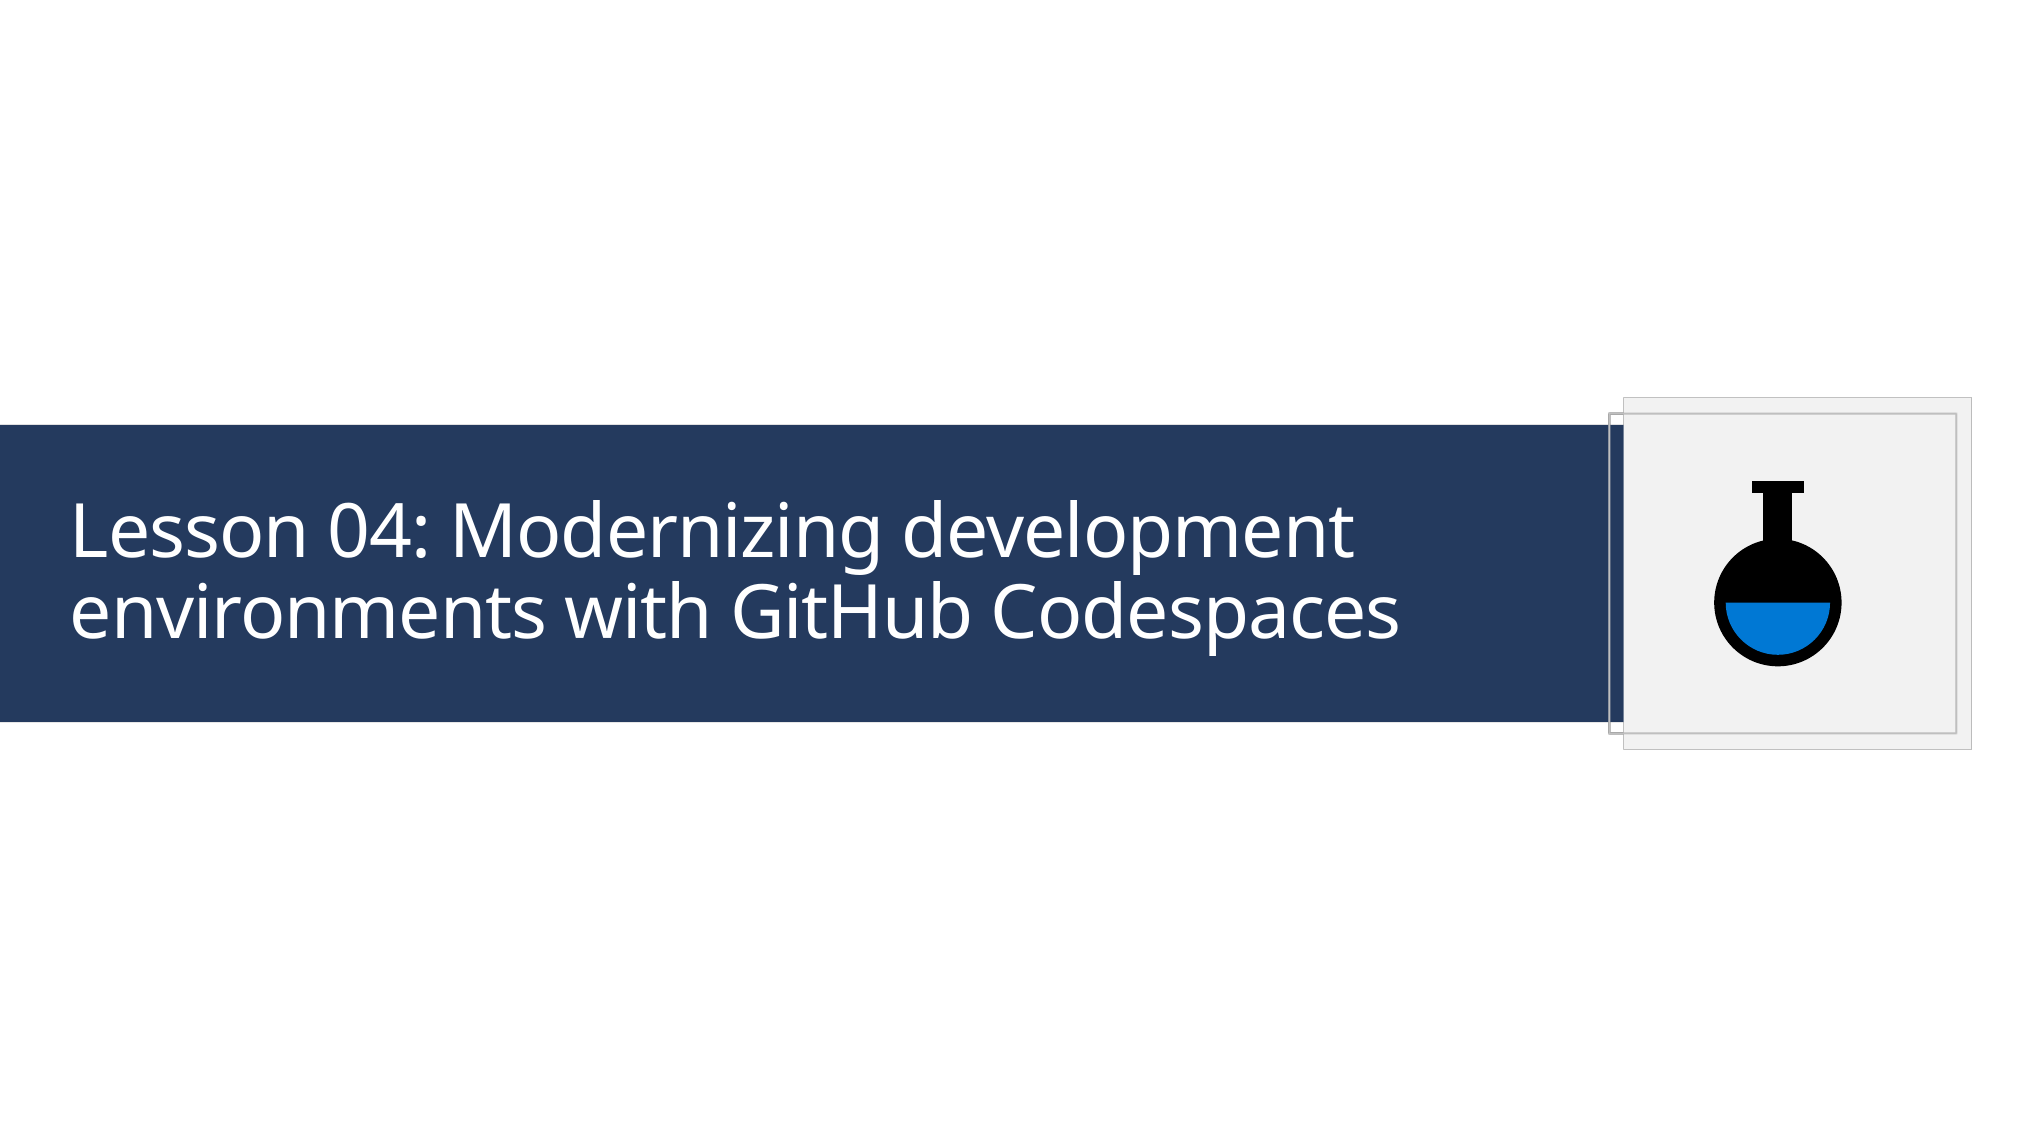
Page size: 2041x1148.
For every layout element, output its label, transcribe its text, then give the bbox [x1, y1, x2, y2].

title Lesson 04: Modernizing development environments with GitHub Codespaces [70, 531, 1586, 616]
picture [0, 0, 2041, 1148]
